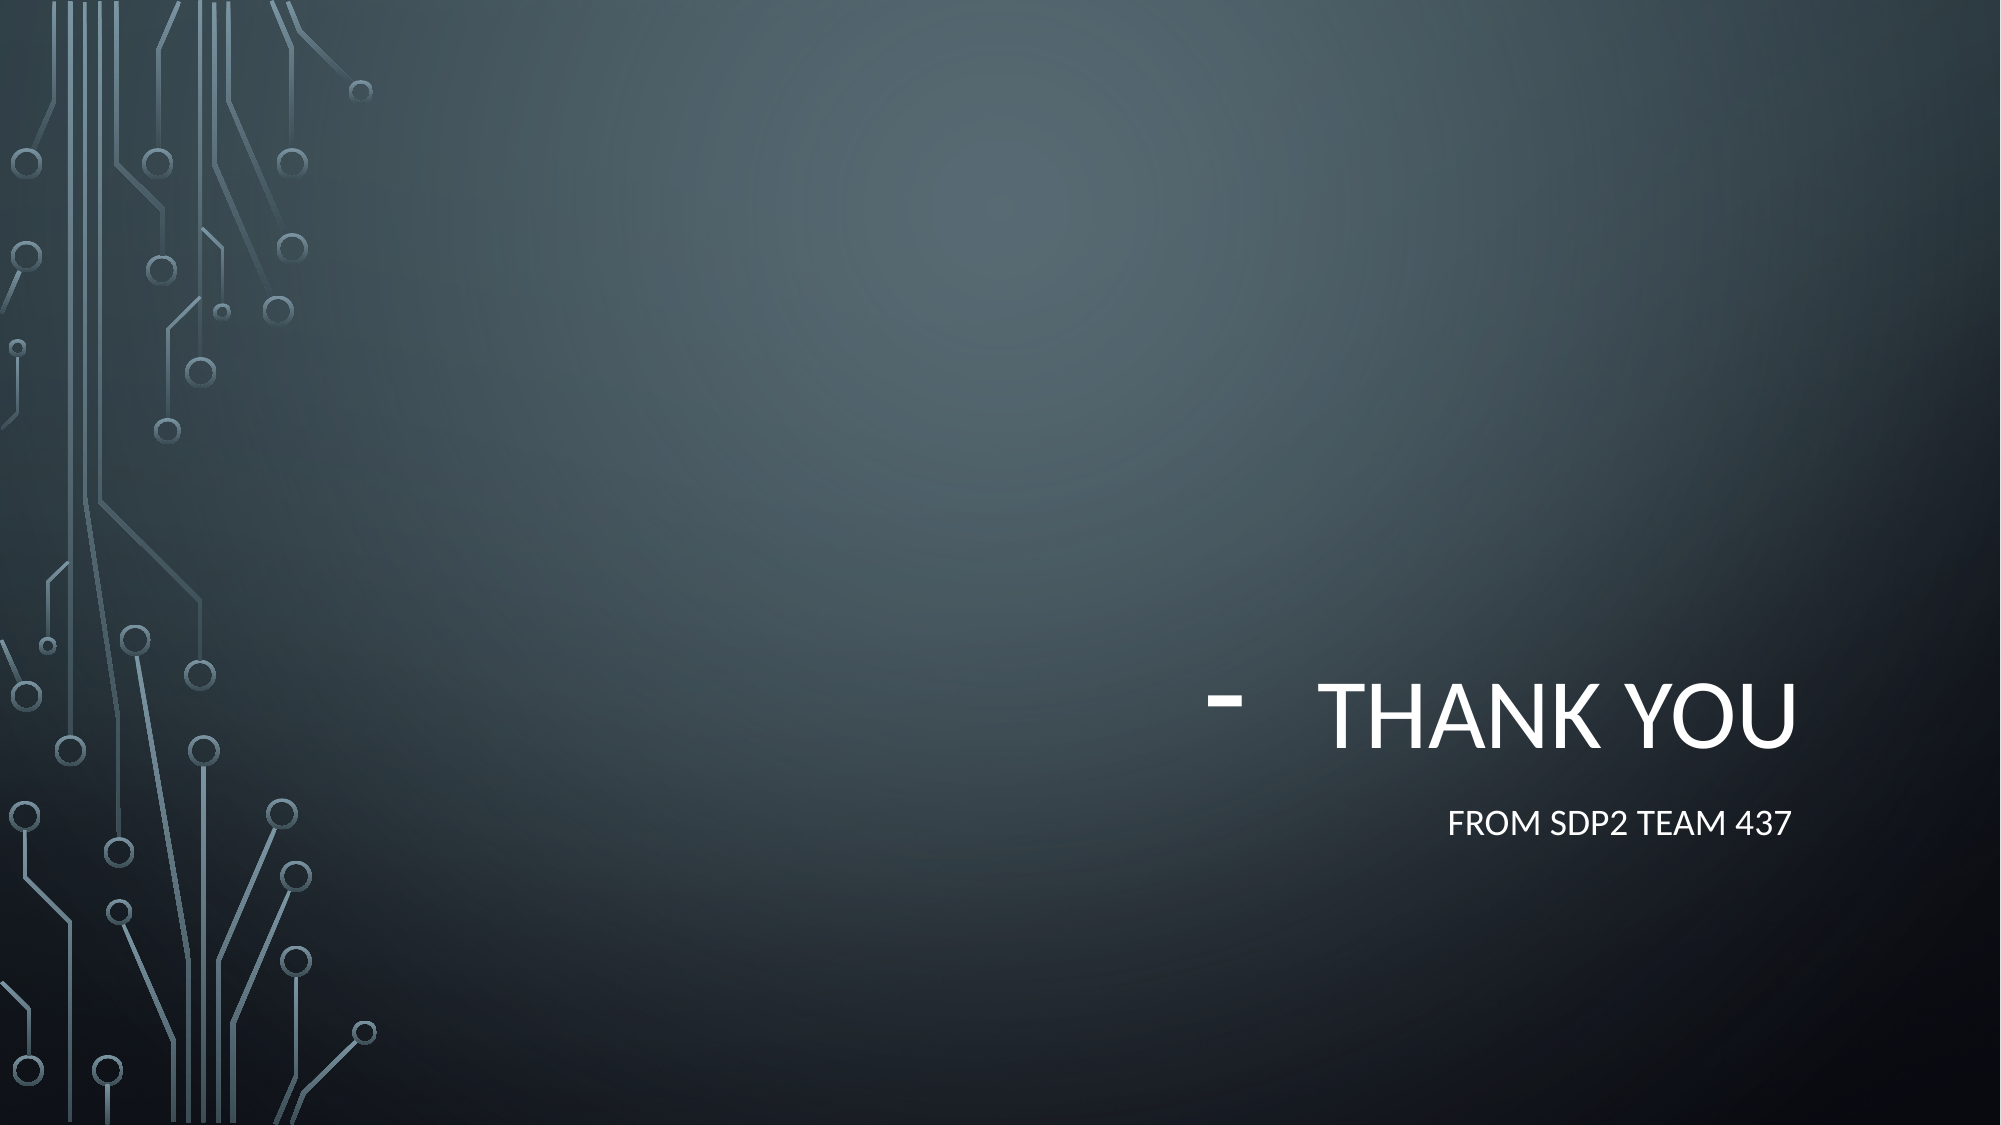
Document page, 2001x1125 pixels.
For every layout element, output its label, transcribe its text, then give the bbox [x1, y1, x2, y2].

subtitle THANK YOU From SDP2 TEAM 437 [373, 616, 1816, 889]
